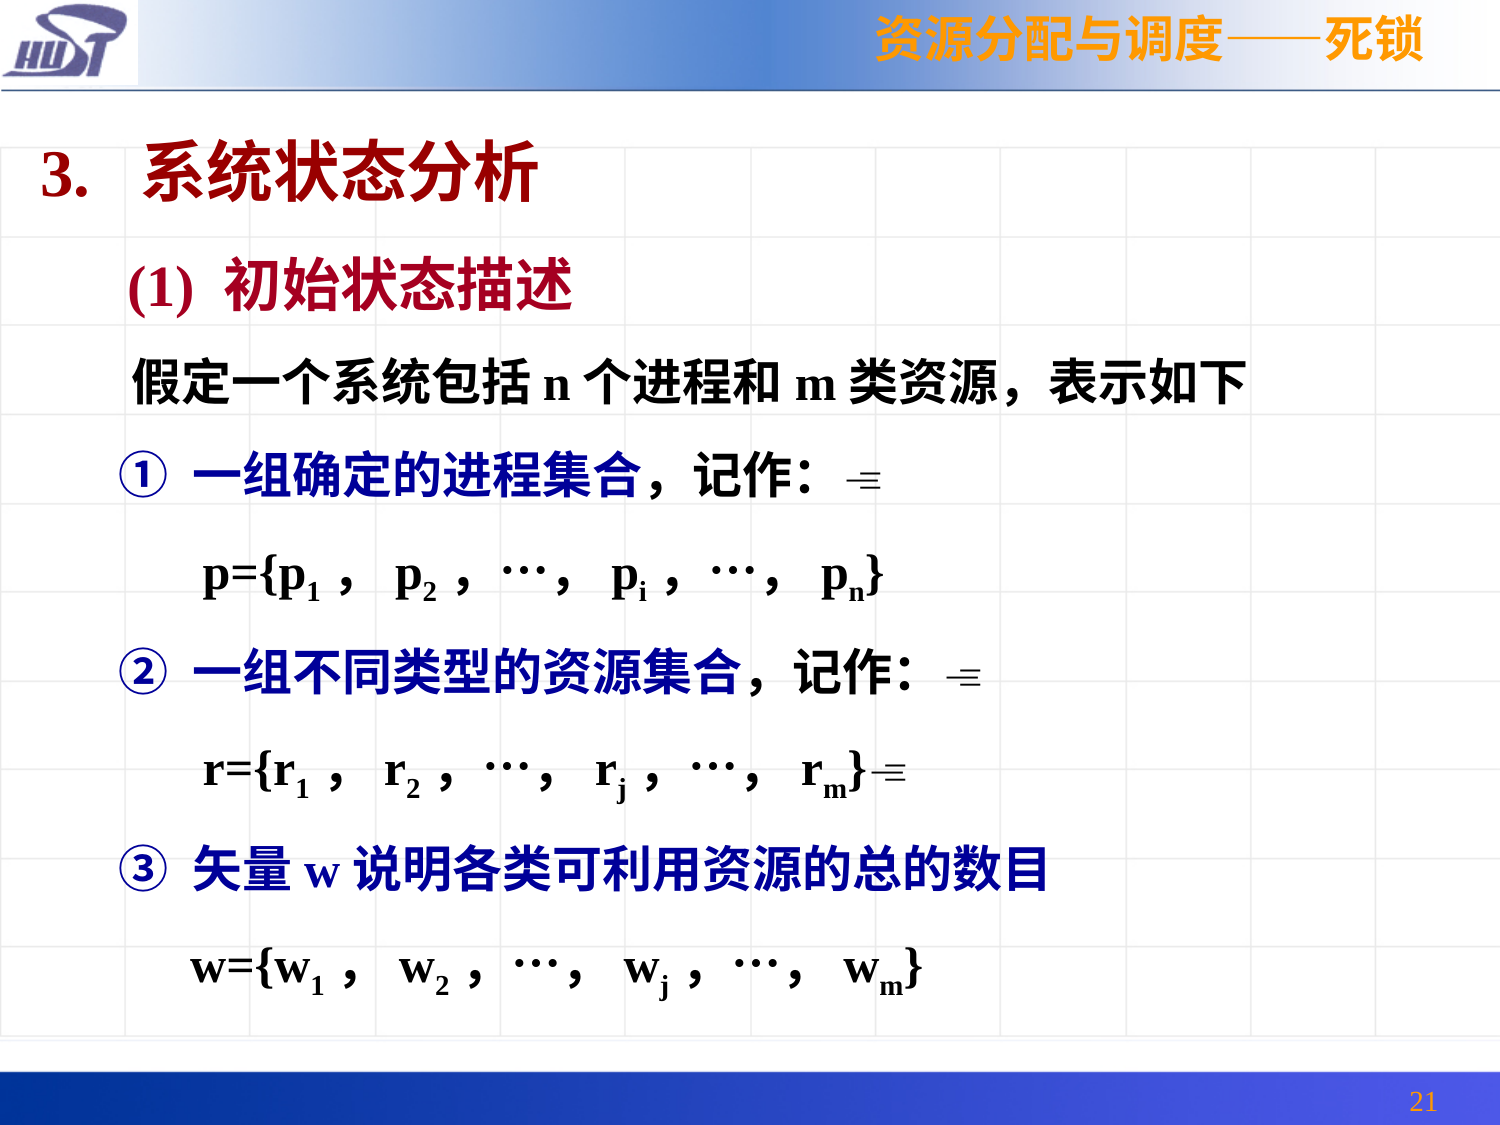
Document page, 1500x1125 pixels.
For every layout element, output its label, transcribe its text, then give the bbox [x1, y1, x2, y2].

picture [0, 0, 1500, 1125]
text_box 21 [1393, 1067, 1455, 1125]
text_box 资源分配与调度——死锁 [62, 6, 1440, 76]
text_box 3. 系统状态分析 (1) 初始状态描述 假定一个系统包括n个进程和m类资源，表示如下 ① 一组确定的进程集合，记作： p={p1，p2，…，pi，…，pn} ② 一组不同类型的资源集合，记作： r={r1，r2，…，rj，…，rm} ③ 矢量w说明各类可利用资源的总的数目 w={w1，w2，…，wj，…，wm} [25, 106, 1269, 1009]
